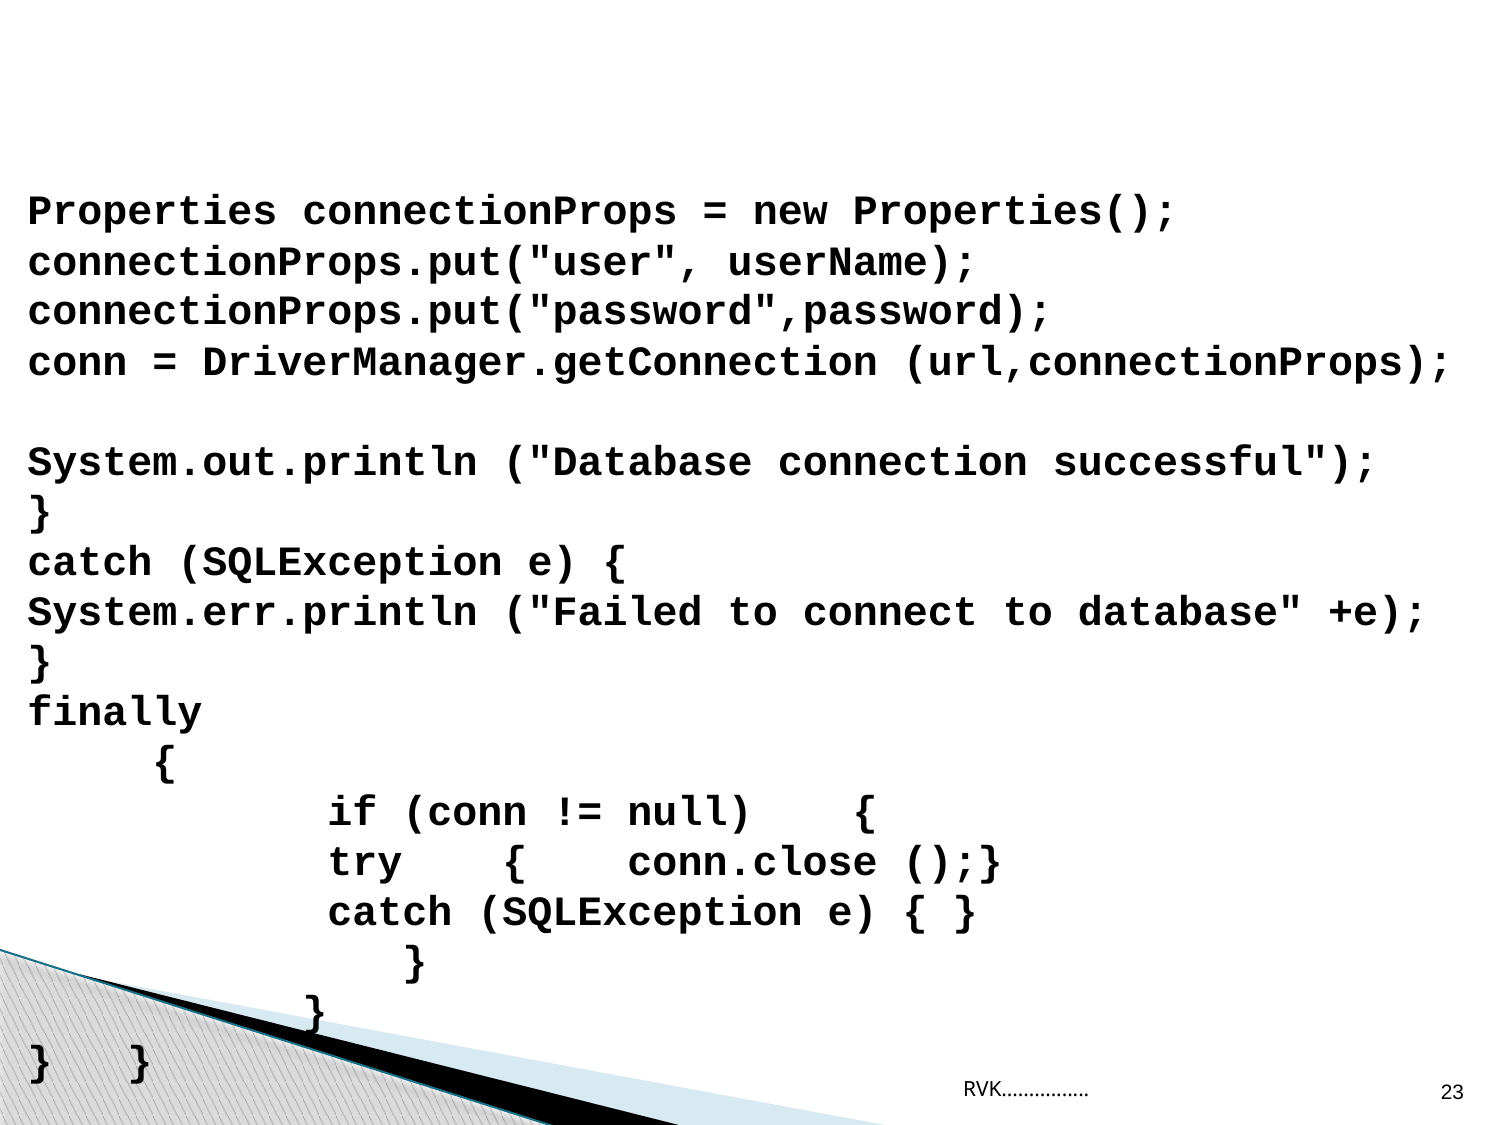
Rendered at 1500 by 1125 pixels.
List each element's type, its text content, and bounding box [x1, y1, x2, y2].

slide_number 23 [1418, 1092, 1479, 1112]
footer RVK................ [718, 1051, 1105, 1112]
text_box Properties connectionProps = new Properties(); connectionProps.put("user", userName); connectionProps.put("password",password); conn = DriverManager.getConnection (url,connectionProps); System.out.println ("Database connection successful"); } catch (SQLException e) { System.err.println ("Failed to connect to database" +e); } finally { if (conn != null) { try { conn.close ();} catch (SQLException e) { } } } } } [12, 175, 1488, 1092]
